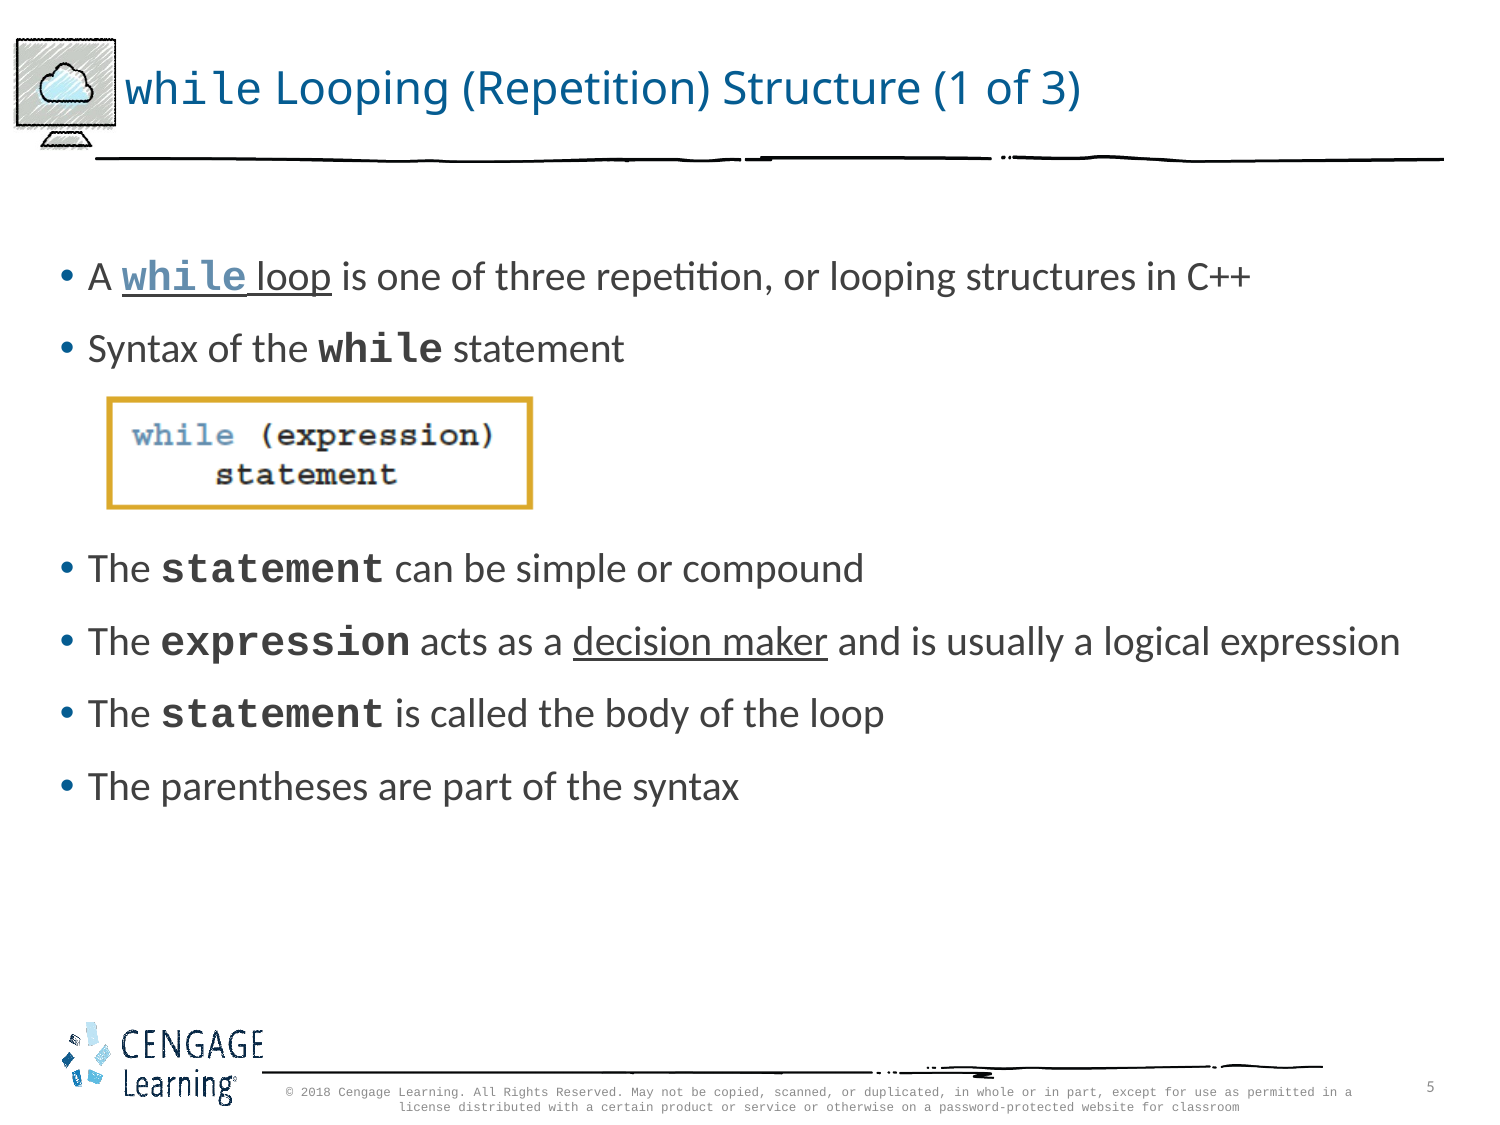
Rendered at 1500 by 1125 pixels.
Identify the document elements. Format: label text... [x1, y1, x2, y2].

list The statement can be simple or compound The expression acts as a decision maker and is usually a logical expression The statement is called the body of the loop The parentheses are part of the syntax [59, 544, 1441, 813]
picture [101, 391, 539, 513]
picture [62, 1022, 1323, 1106]
list A while loop is one of three repetition, or looping structures in C++ Syntax of the while statement [59, 252, 1441, 393]
title while Looping (Repetition) Structure (1 of 3) [125, 66, 1442, 116]
picture [13, 36, 117, 151]
picture [95, 155, 1444, 163]
footer © 2018 Cengage Learning. All Rights Reserved. May not be copied, scanned, or duplicated, in whole or in part, except for use as permitted in a license distributed with a certain product or service or otherwise on a password-protected website for classroom [262, 1079, 1375, 1120]
